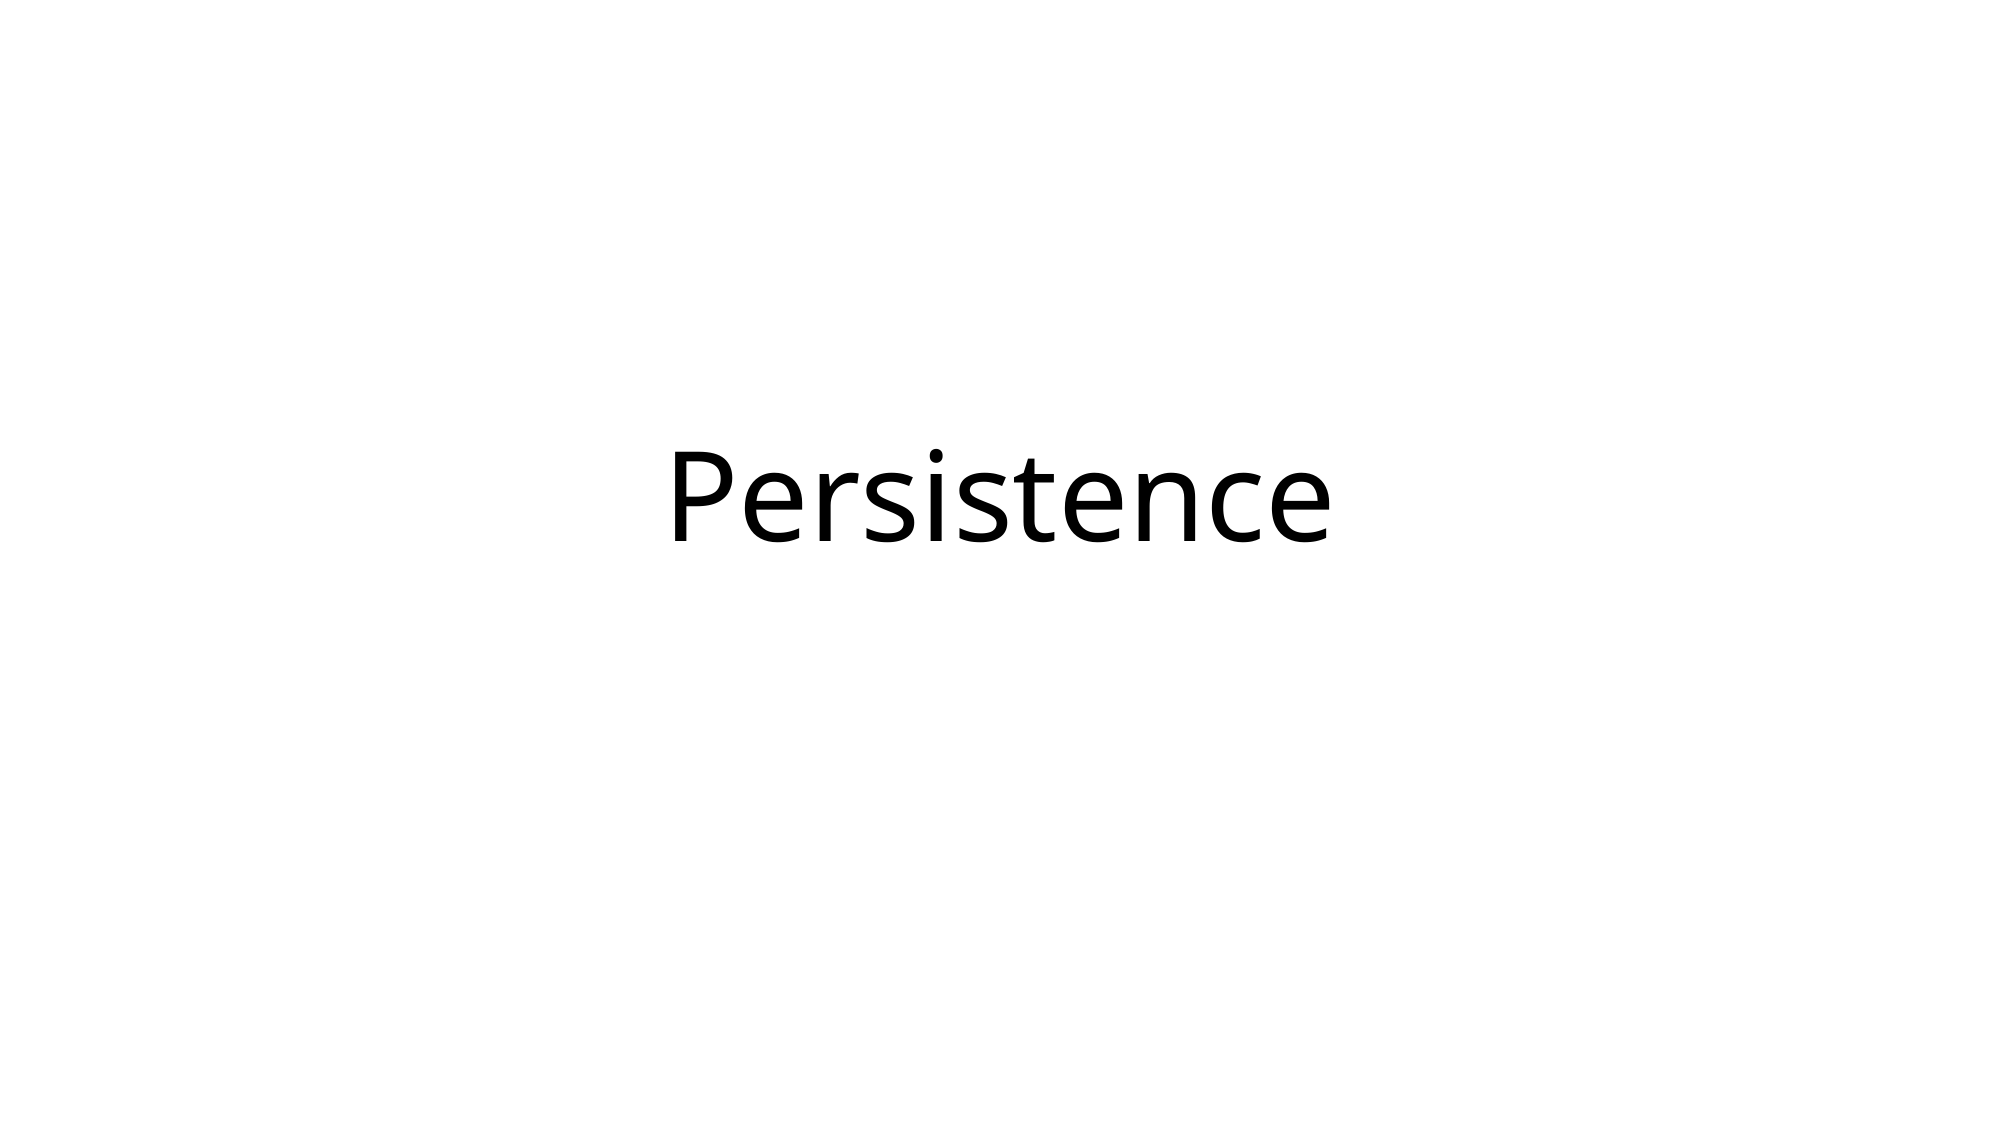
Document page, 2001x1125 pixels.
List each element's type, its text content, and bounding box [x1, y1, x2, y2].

title Persistence [249, 184, 1750, 576]
